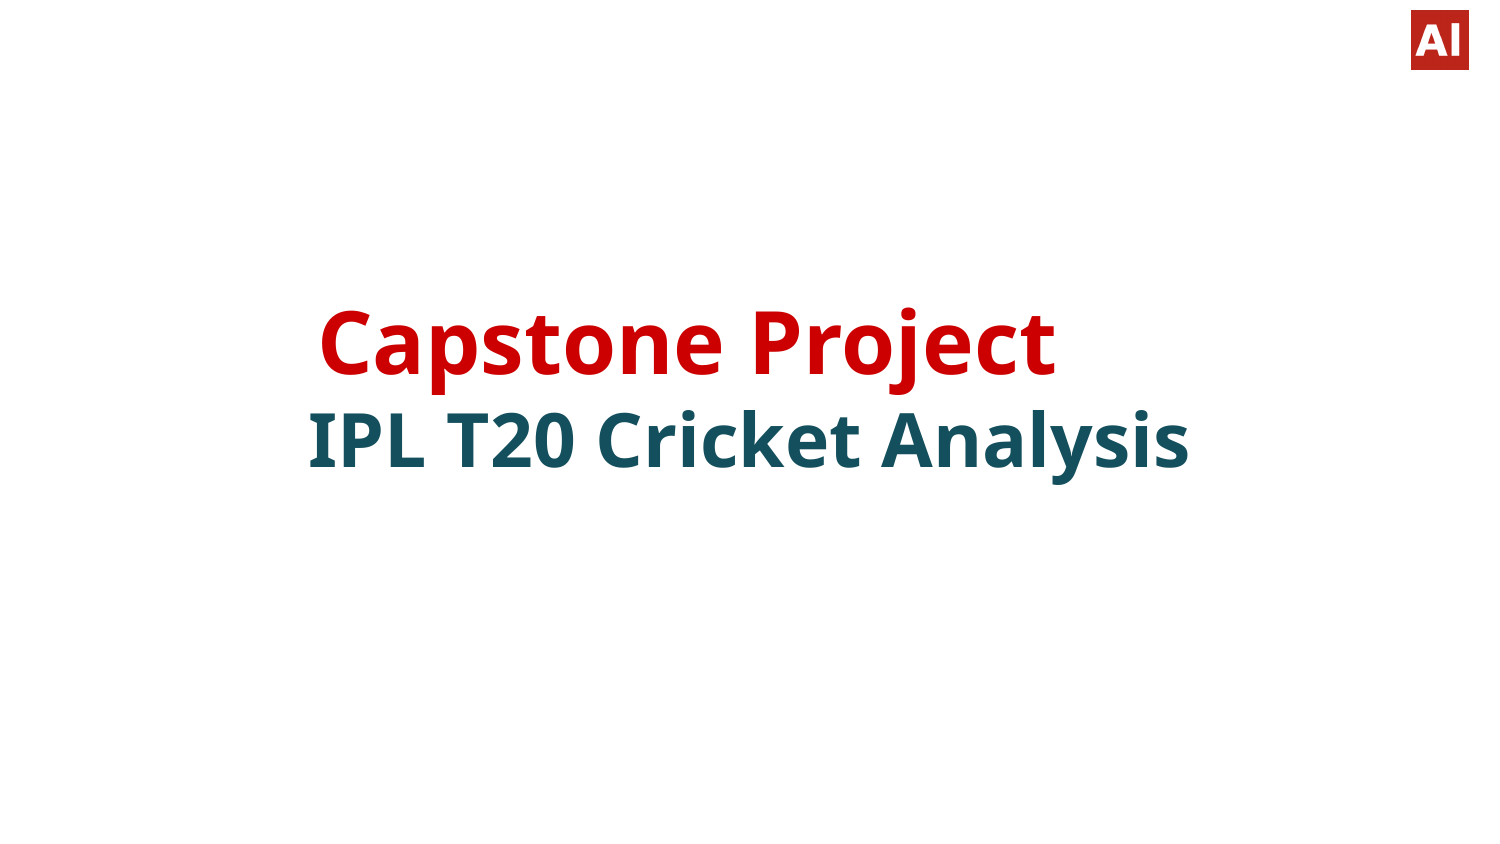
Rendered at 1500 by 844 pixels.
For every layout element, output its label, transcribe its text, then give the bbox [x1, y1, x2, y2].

picture [1411, 10, 1469, 70]
title Capstone Project IPL T20 Cricket Analysis [51, 83, 1449, 578]
